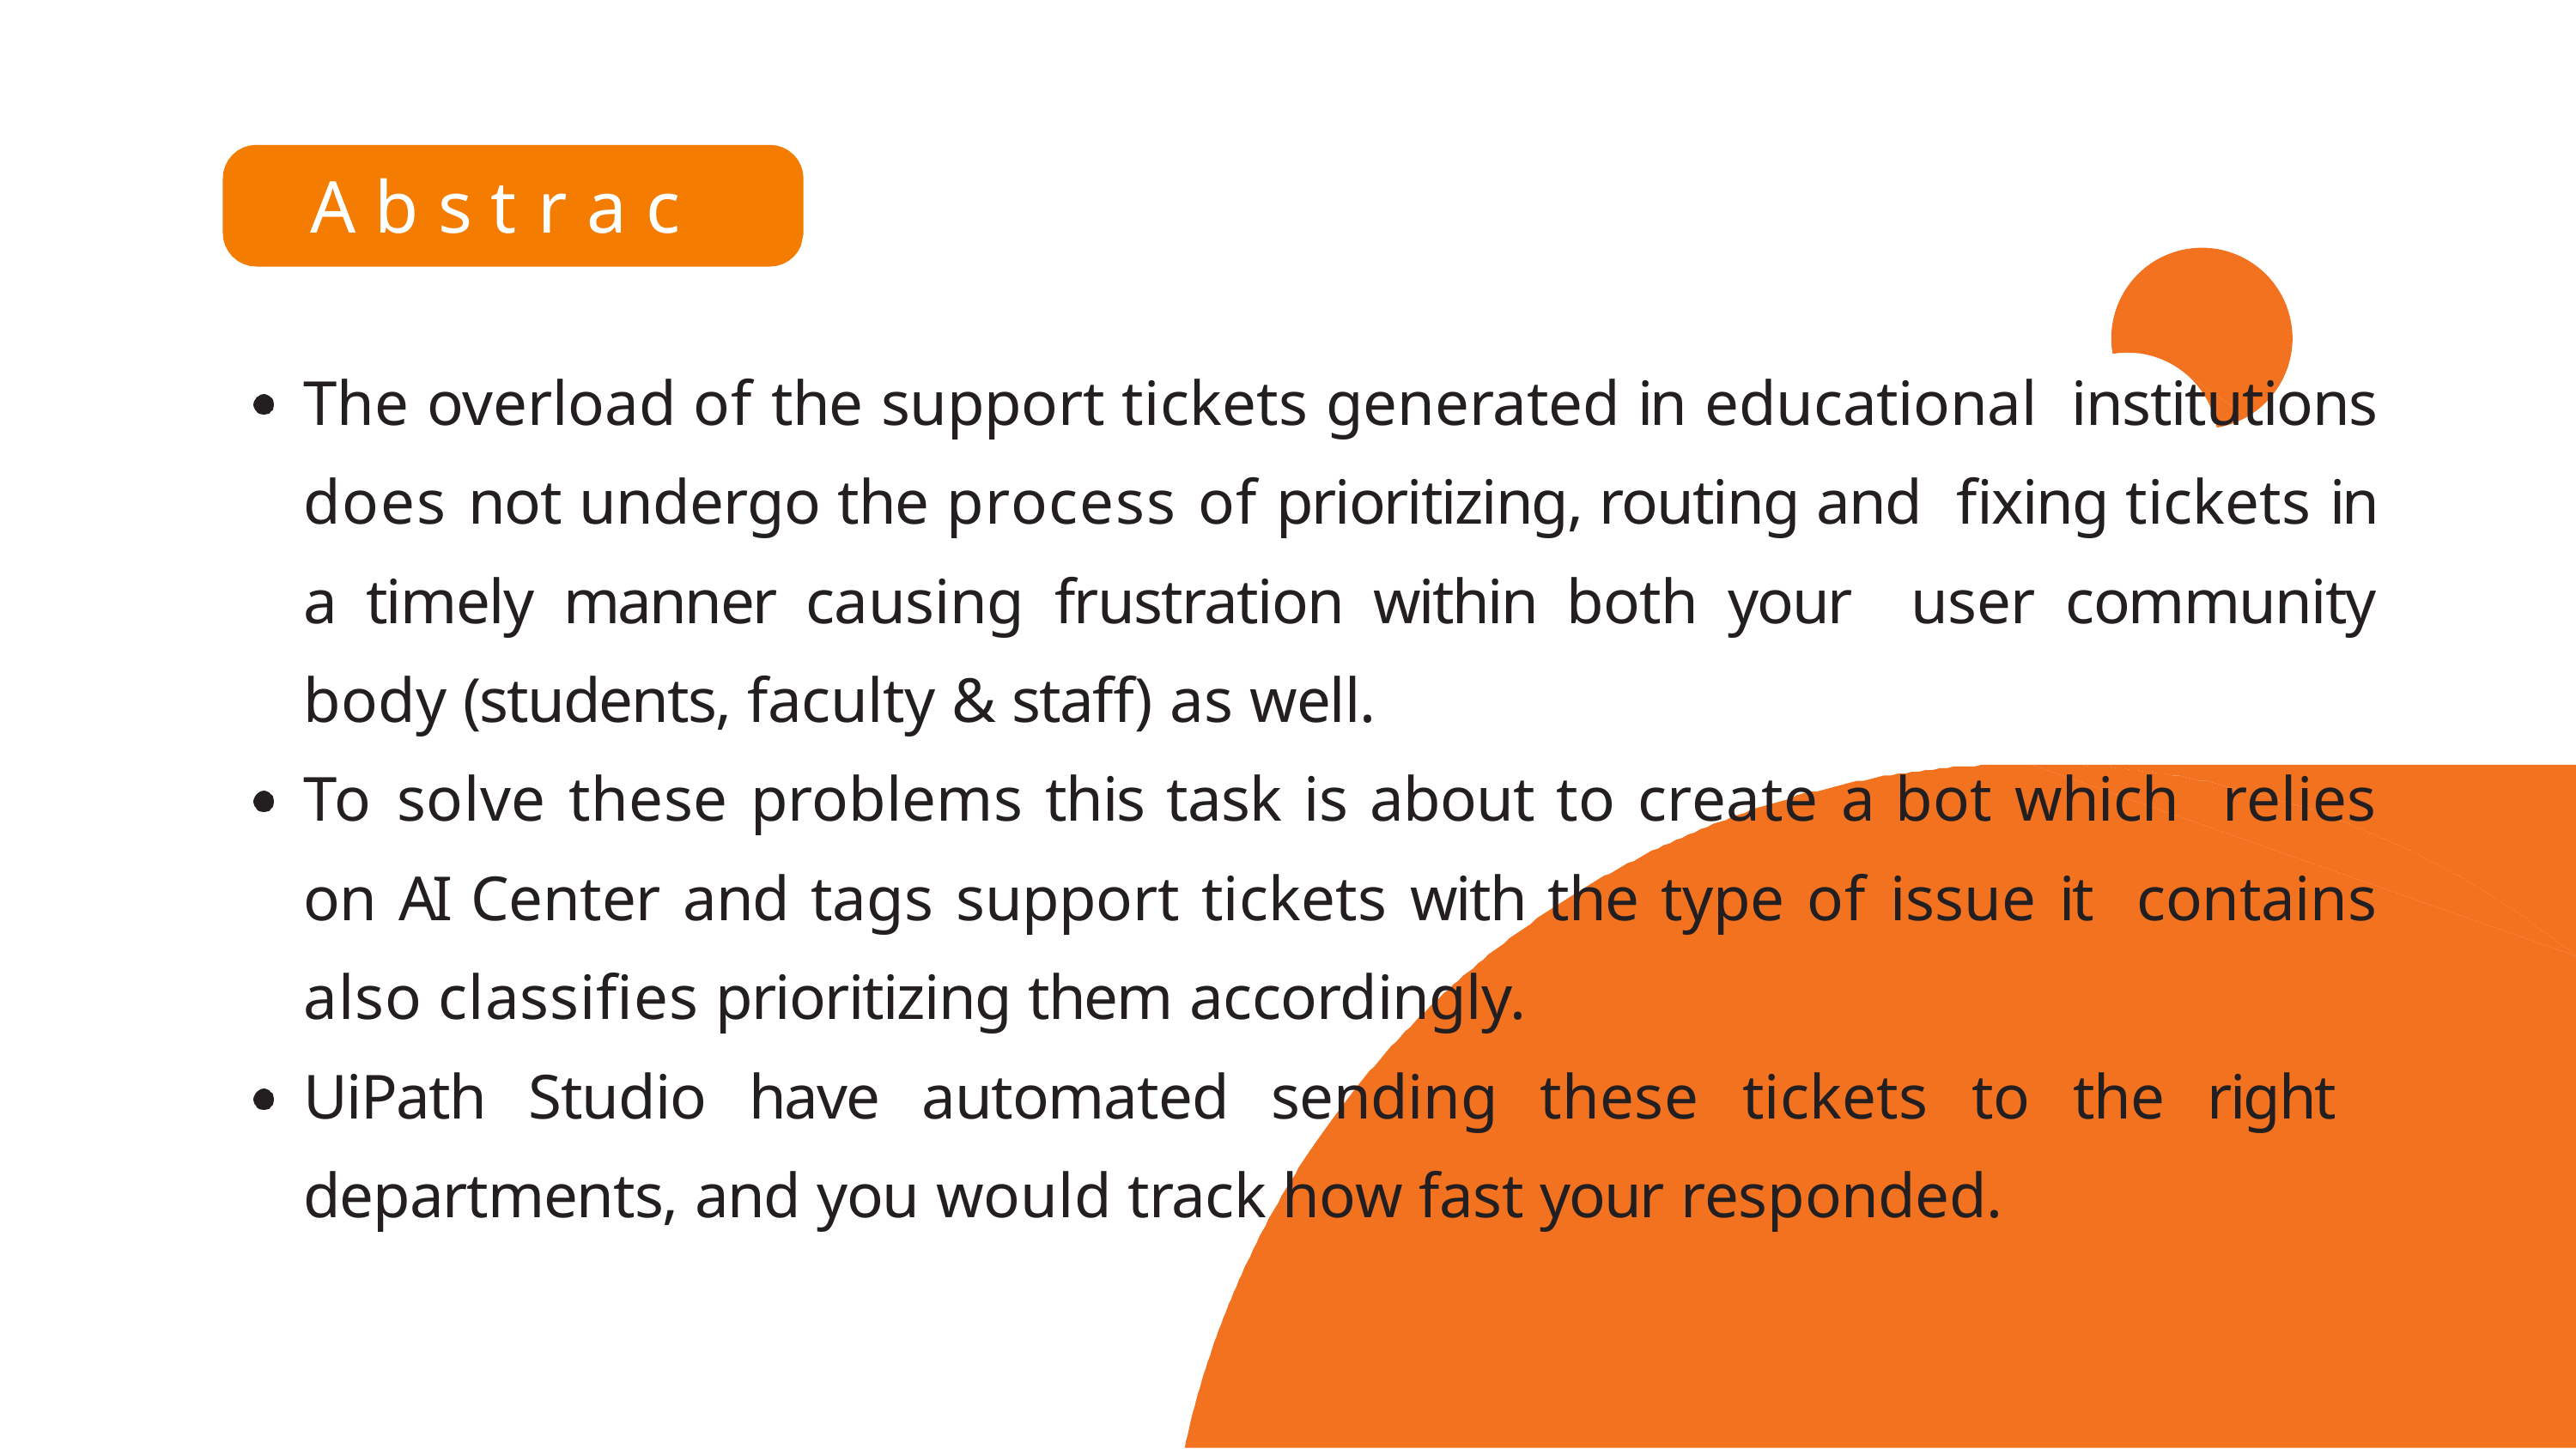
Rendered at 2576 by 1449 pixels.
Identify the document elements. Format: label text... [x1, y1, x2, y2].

text_box [222, 144, 804, 267]
title A b s t r a c t [307, 160, 719, 404]
picture [252, 1088, 274, 1110]
text_box [2111, 247, 2293, 336]
picture [252, 394, 274, 415]
text_box The overload of the support tickets generated in educational institutions does not undergo the process of prioritizing, routing and fixing tickets in a timely manner causing frustration within both your user community body (students, faculty & staff) as well. To solve these problems this task is about to create a bot which relies on AI Center and tags support tickets with the type of issue it contains also classifies prioritizing them accordingly. UiPath Studio have automated sending these tickets to the right departments, and you would track how fast your responded. [301, 336, 2378, 1230]
text_box [1184, 764, 2576, 1448]
picture [252, 791, 274, 812]
